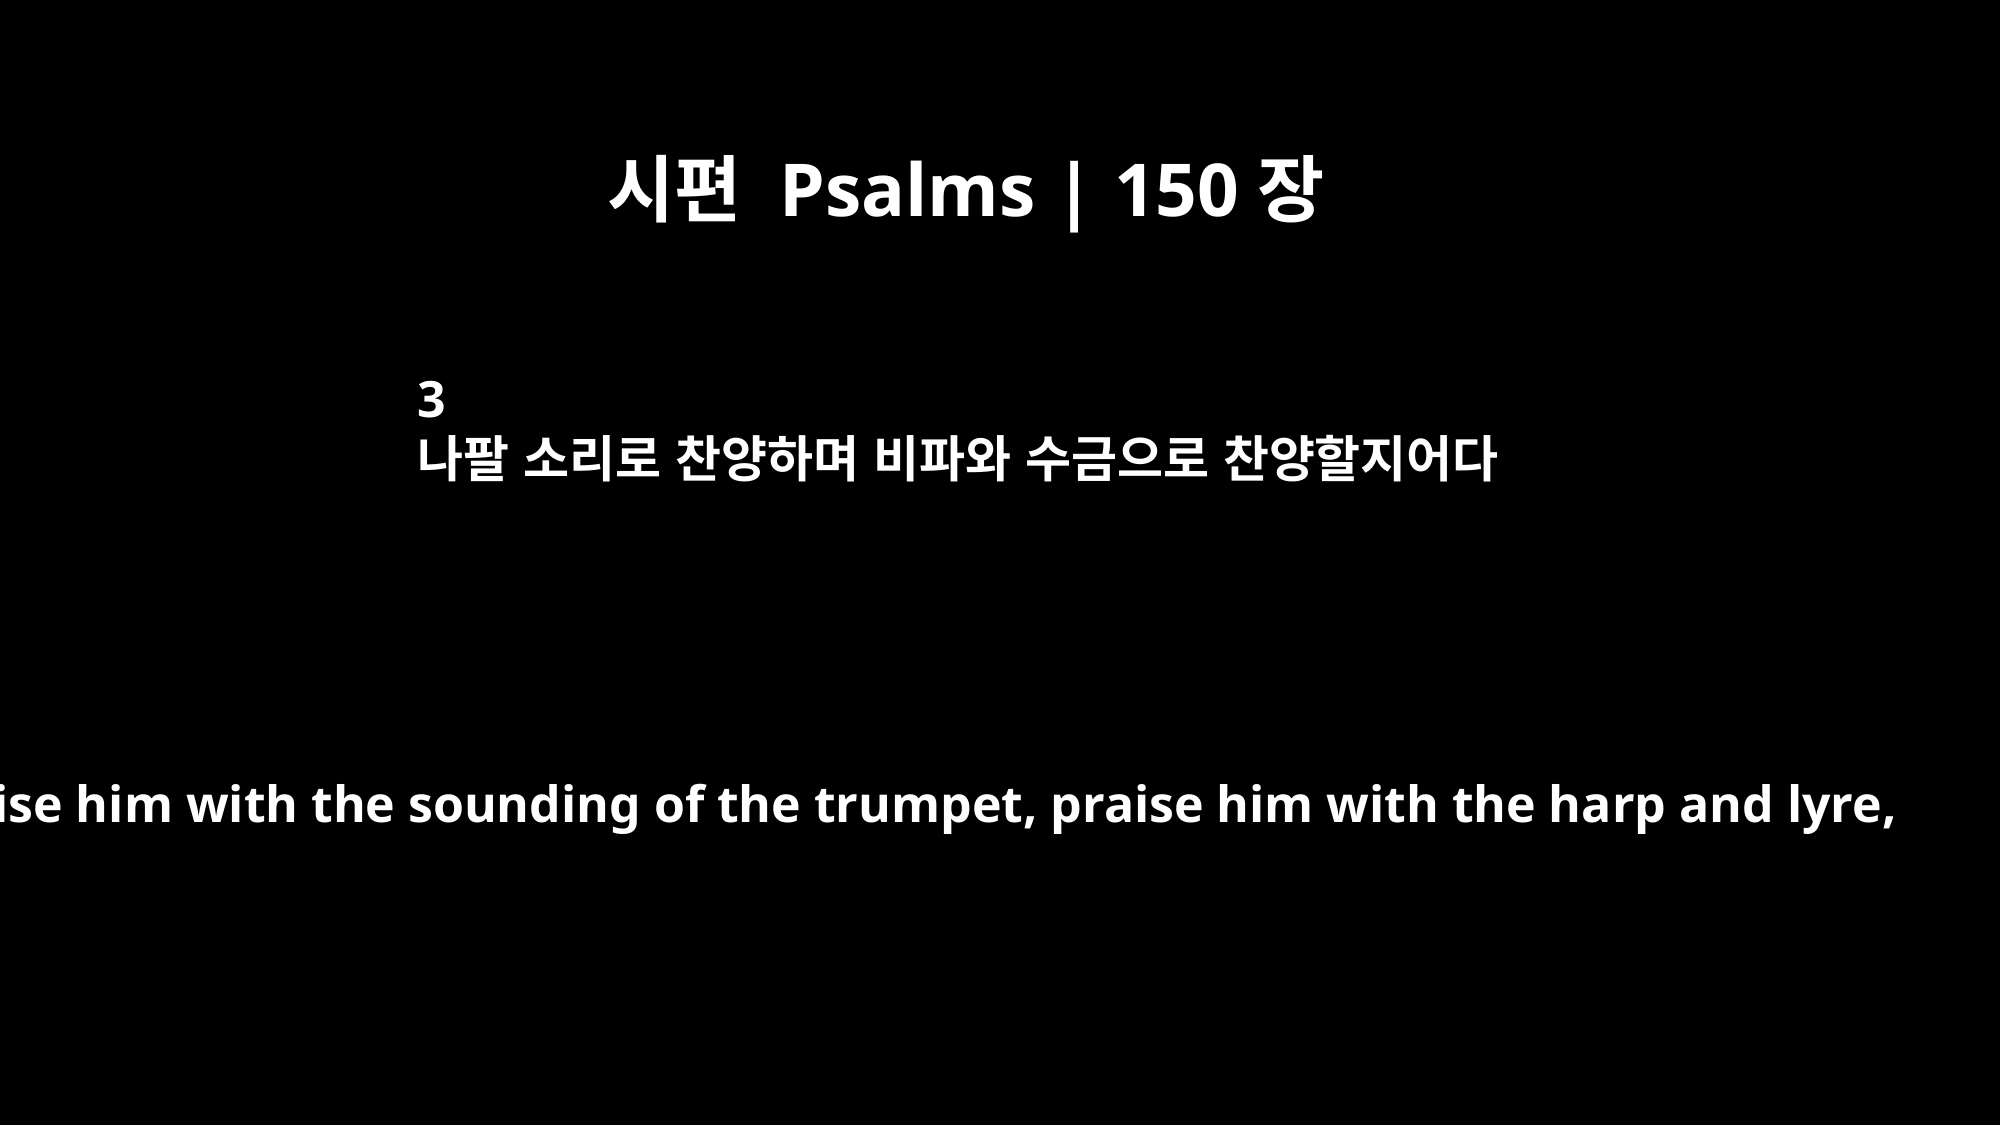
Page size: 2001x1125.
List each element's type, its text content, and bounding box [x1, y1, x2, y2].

text_box Praise him with the sounding of the trumpet, praise him with the harp and lyre, [0, 764, 1913, 840]
text_box 3 나팔 소리로 찬양하며 비파와 수금으로 찬양할지어다 [402, 359, 1515, 495]
text_box 시편 Psalms | 150장 [592, 136, 1340, 239]
